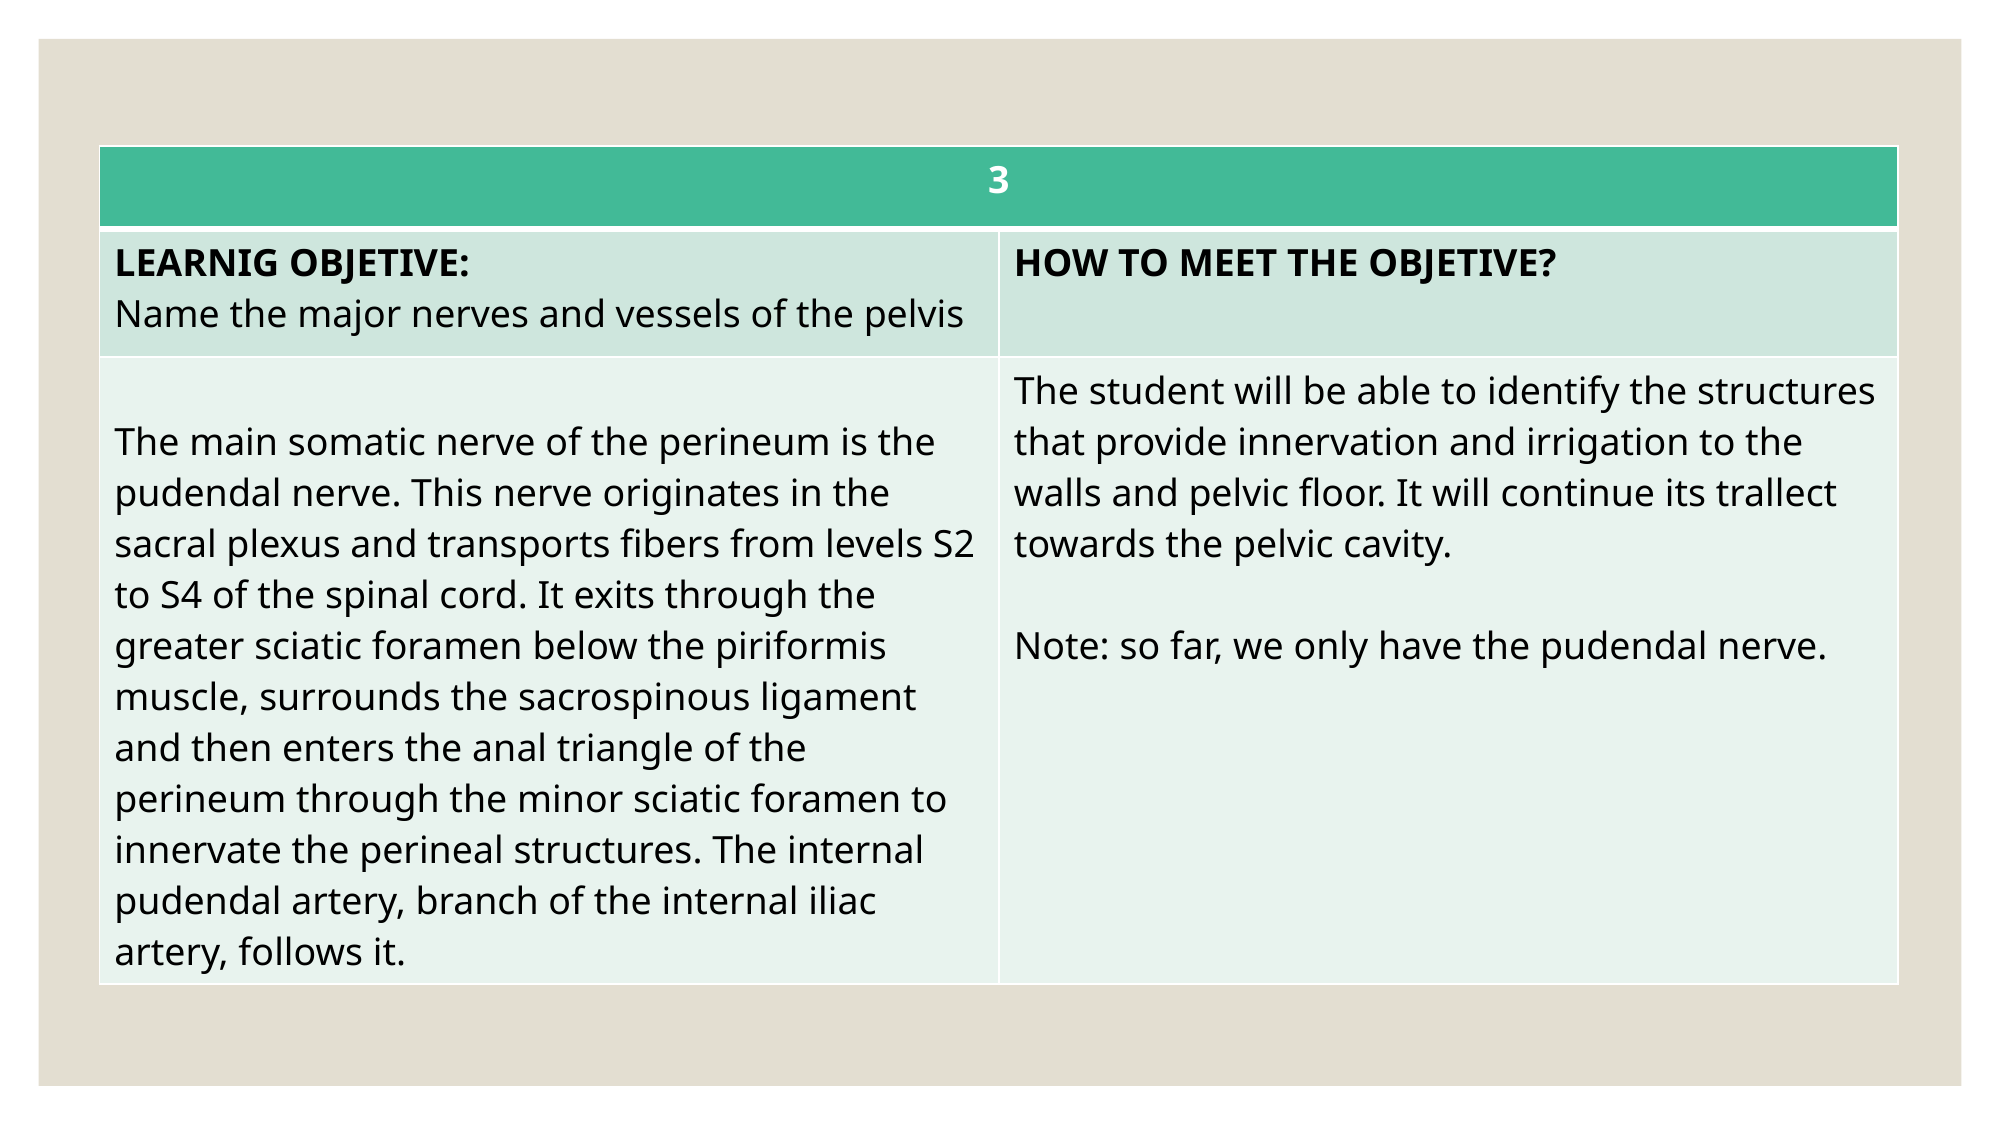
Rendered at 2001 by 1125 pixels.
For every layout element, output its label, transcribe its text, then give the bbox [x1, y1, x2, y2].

table_cell HOW TO MEET THE OBJETIVE? [1000, 232, 1897, 356]
table_header 3 [100, 147, 1897, 226]
table_cell The student will be able to identify the structures that provide innervation and irrigation to the walls and pelvic floor. It will continue its trallect towards the pelvic cavity. Note: so far, we only have the pudendal nerve. [1000, 358, 1897, 983]
table_cell The main somatic nerve of the perineum is the pudendal nerve. This nerve originates in the sacral plexus and transports fibers from levels S2 to S4 of the spinal cord. It exits through the greater sciatic foramen below the piriformis muscle, surrounds the sacrospinous ligament and then enters the anal triangle of the perineum through the minor sciatic foramen to innervate the perineal structures. The internal pudendal artery, branch of the internal iliac artery, follows it. [100, 358, 998, 983]
table_cell LEARNIG OBJETIVE: Name the major nerves and vessels of the pelvis [100, 232, 998, 356]
